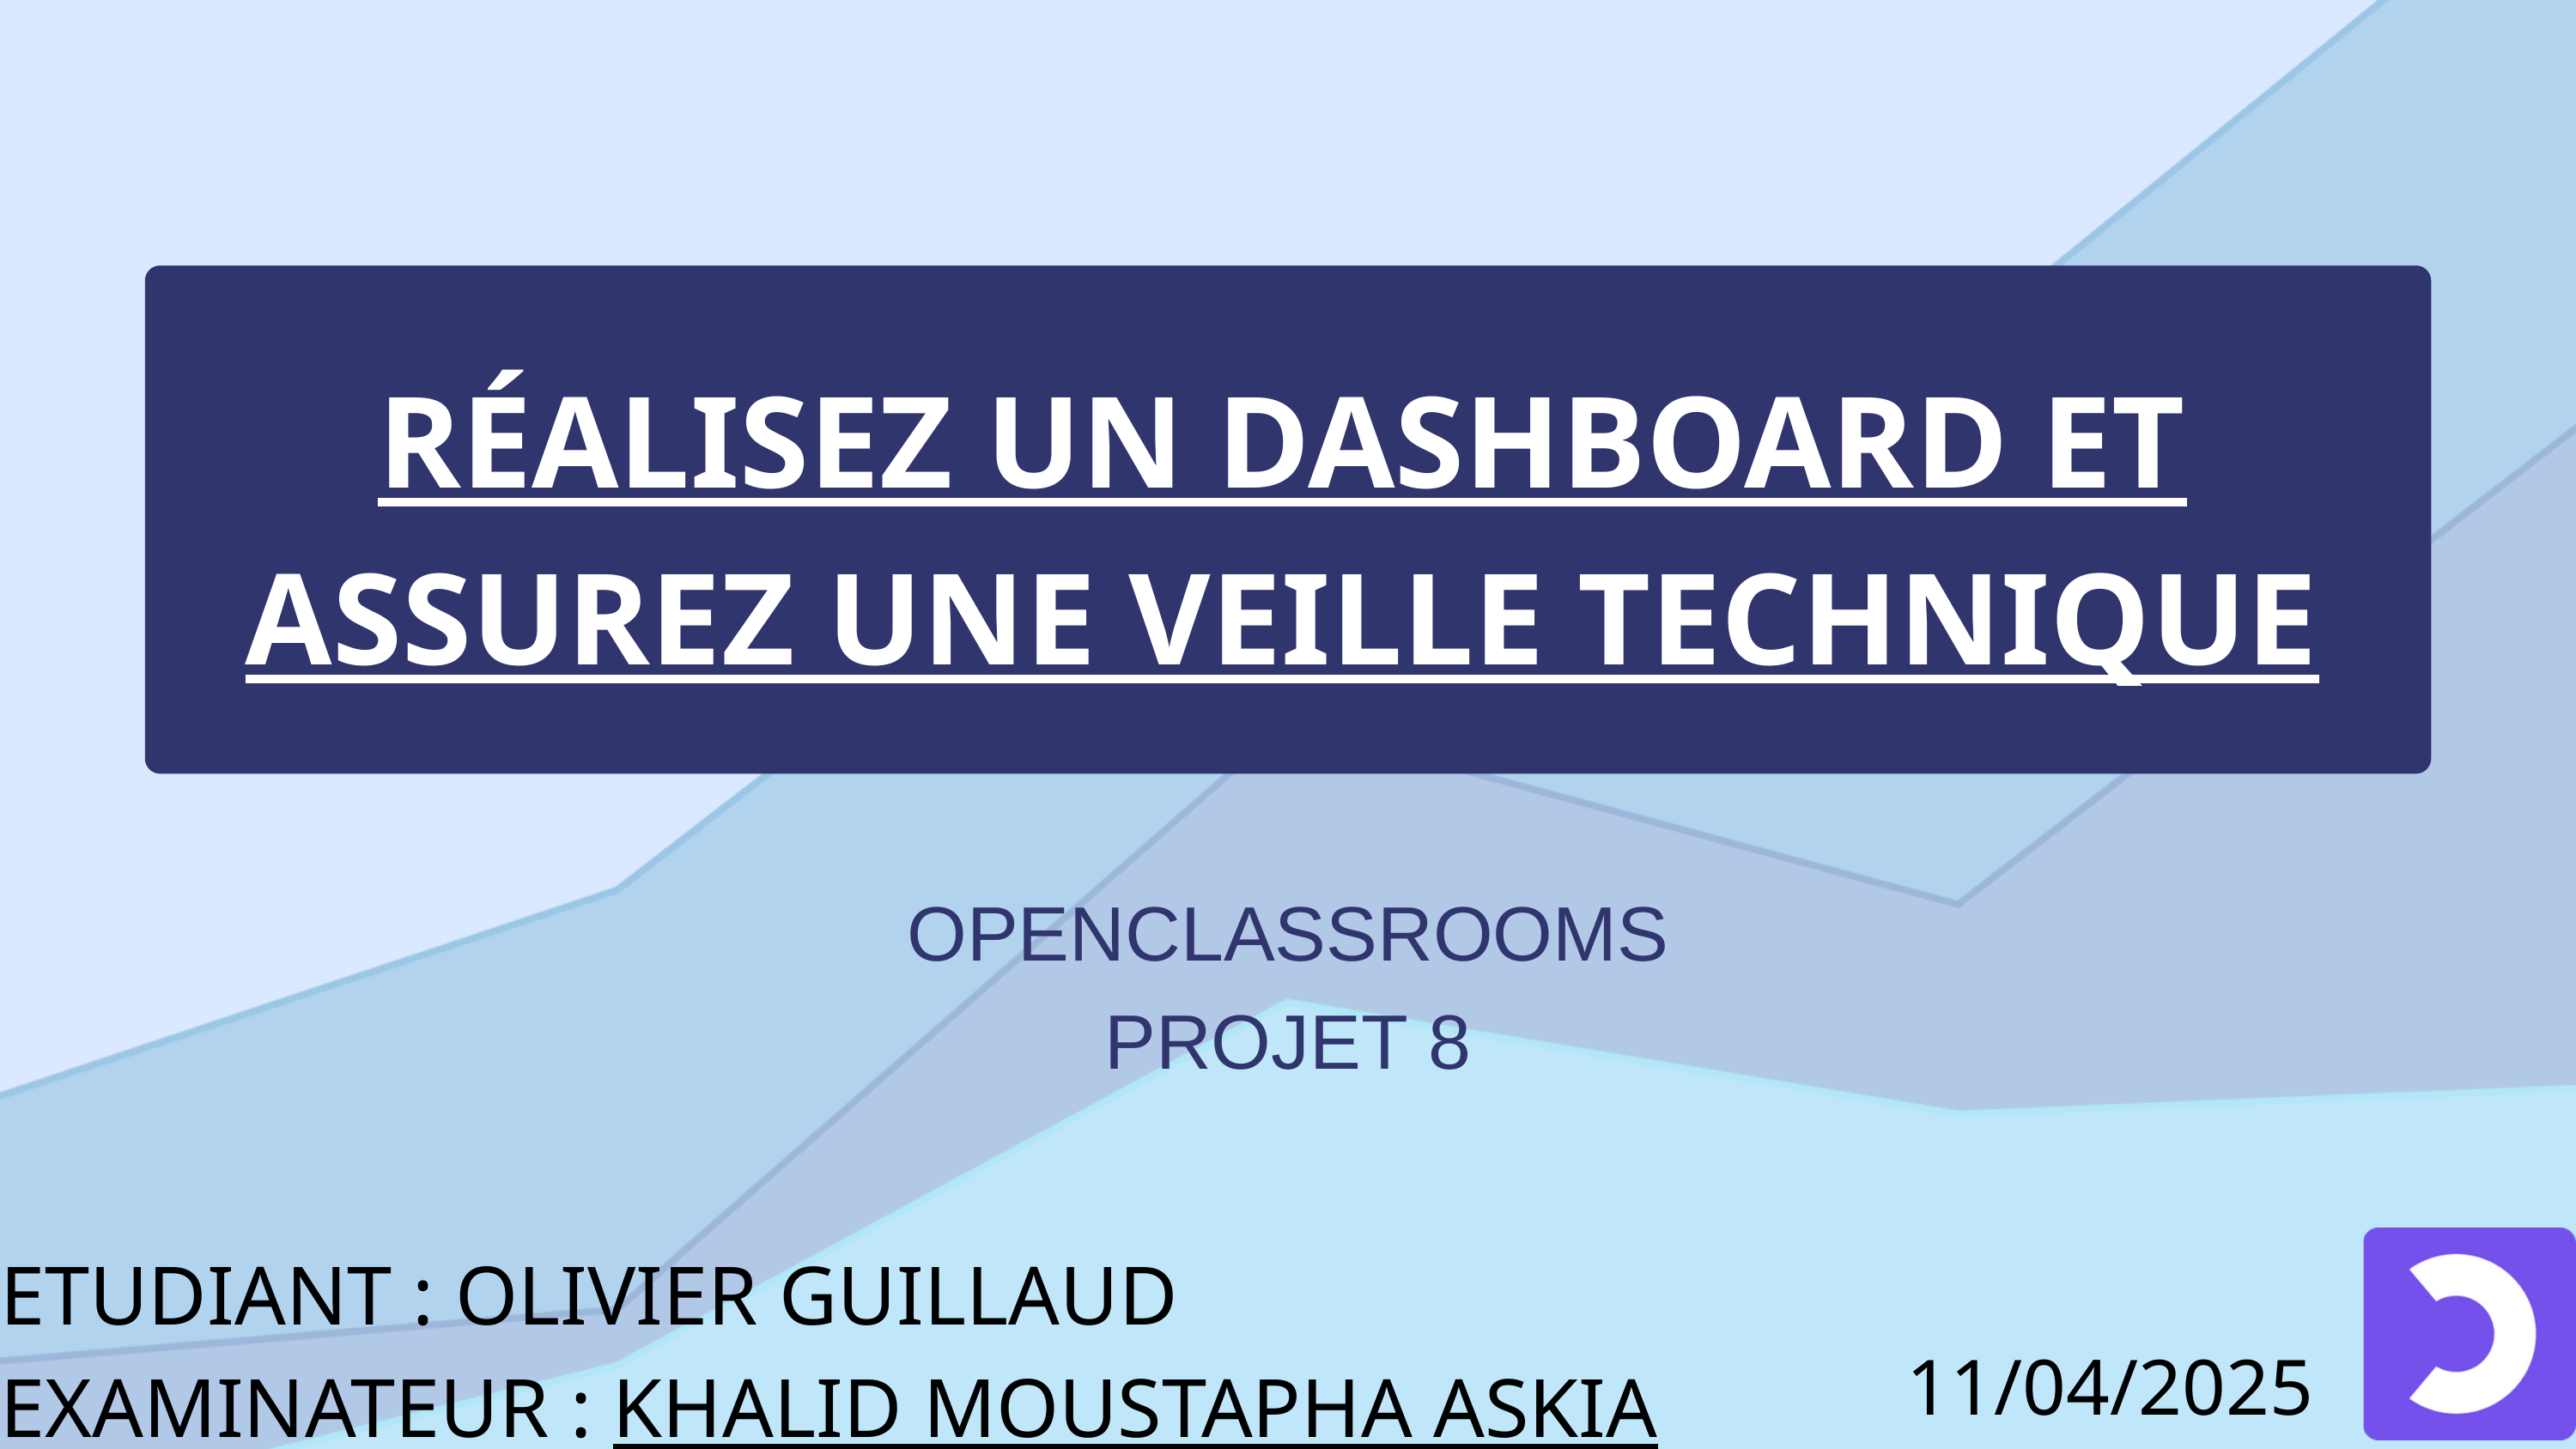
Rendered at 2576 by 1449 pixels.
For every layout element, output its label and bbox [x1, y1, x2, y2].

text_box [144, 265, 2432, 774]
picture [0, 0, 2576, 1449]
